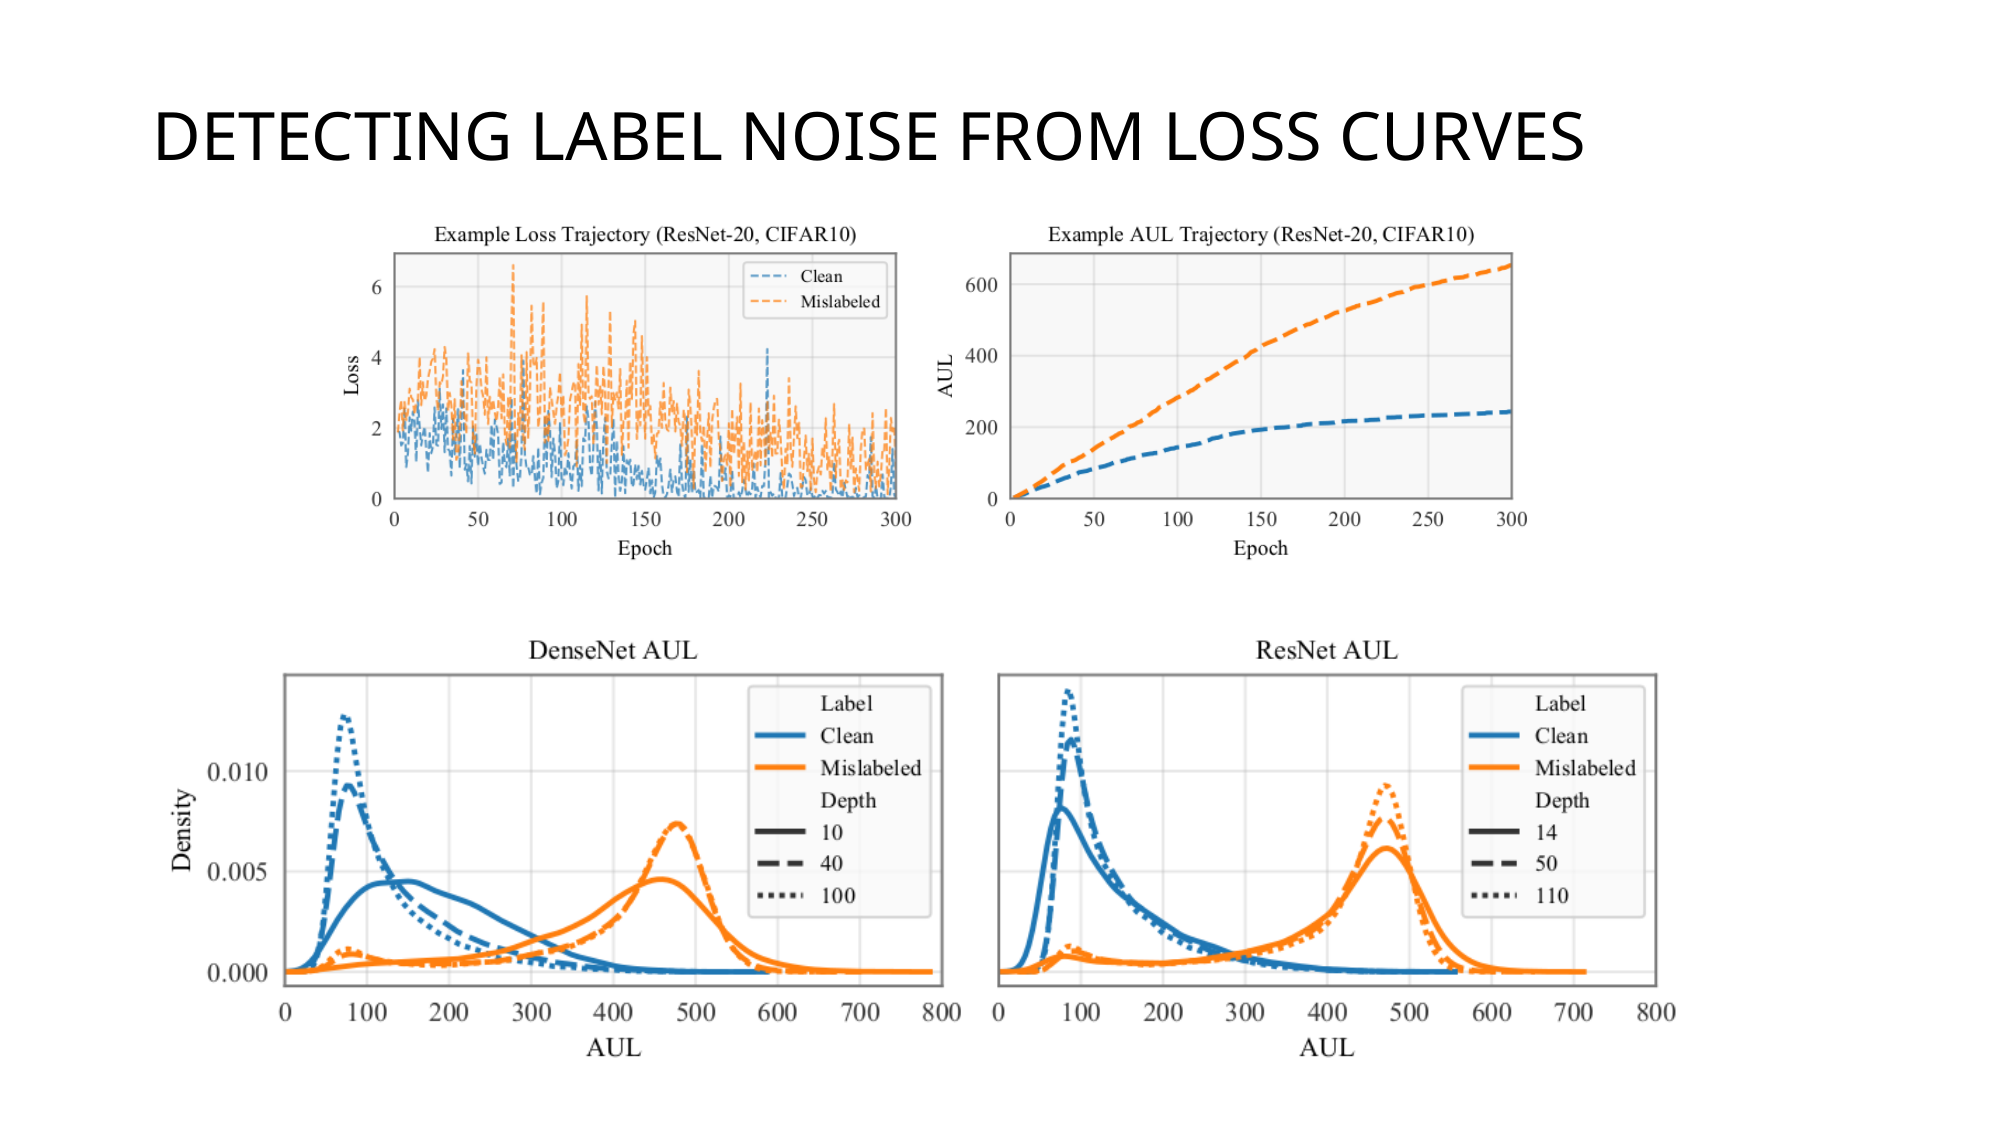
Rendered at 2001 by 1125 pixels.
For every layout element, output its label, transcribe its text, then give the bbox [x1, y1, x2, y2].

title DETECTING LABEL NOISE FROM LOSS CURVES [137, 59, 1863, 218]
picture [104, 634, 1747, 1077]
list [282, 197, 1594, 577]
